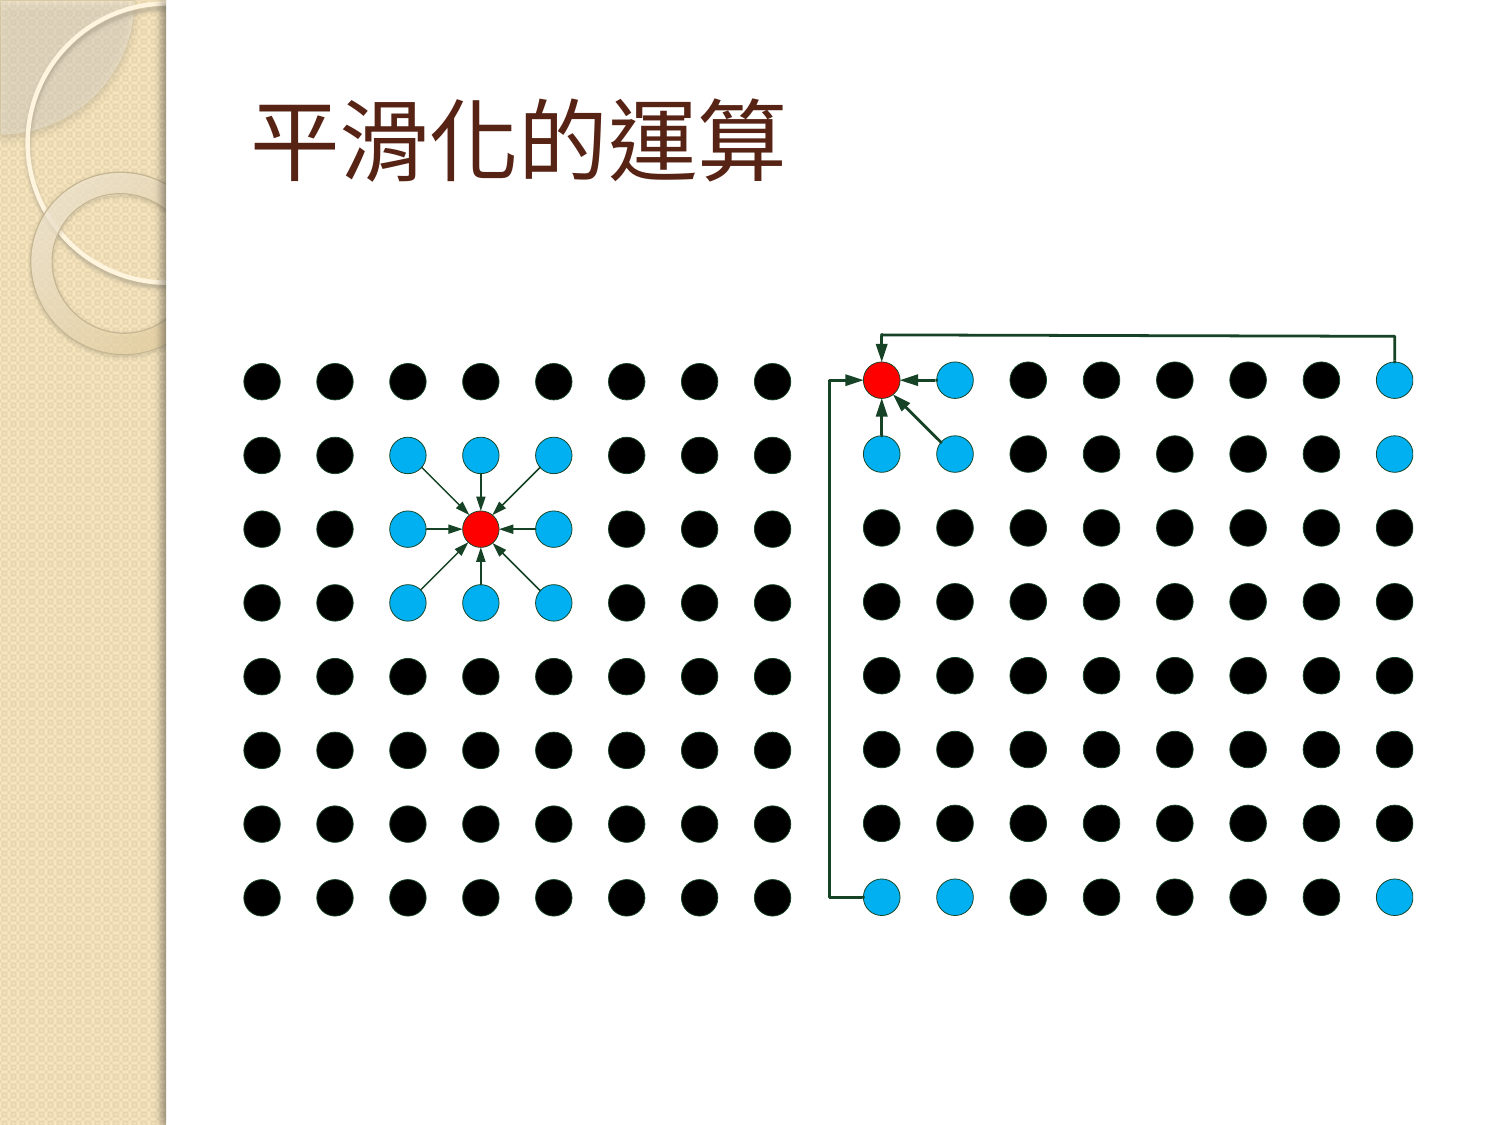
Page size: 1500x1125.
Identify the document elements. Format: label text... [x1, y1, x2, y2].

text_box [241, 361, 792, 918]
title 平滑化的運算 [235, 45, 1466, 233]
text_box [808, 314, 1414, 918]
